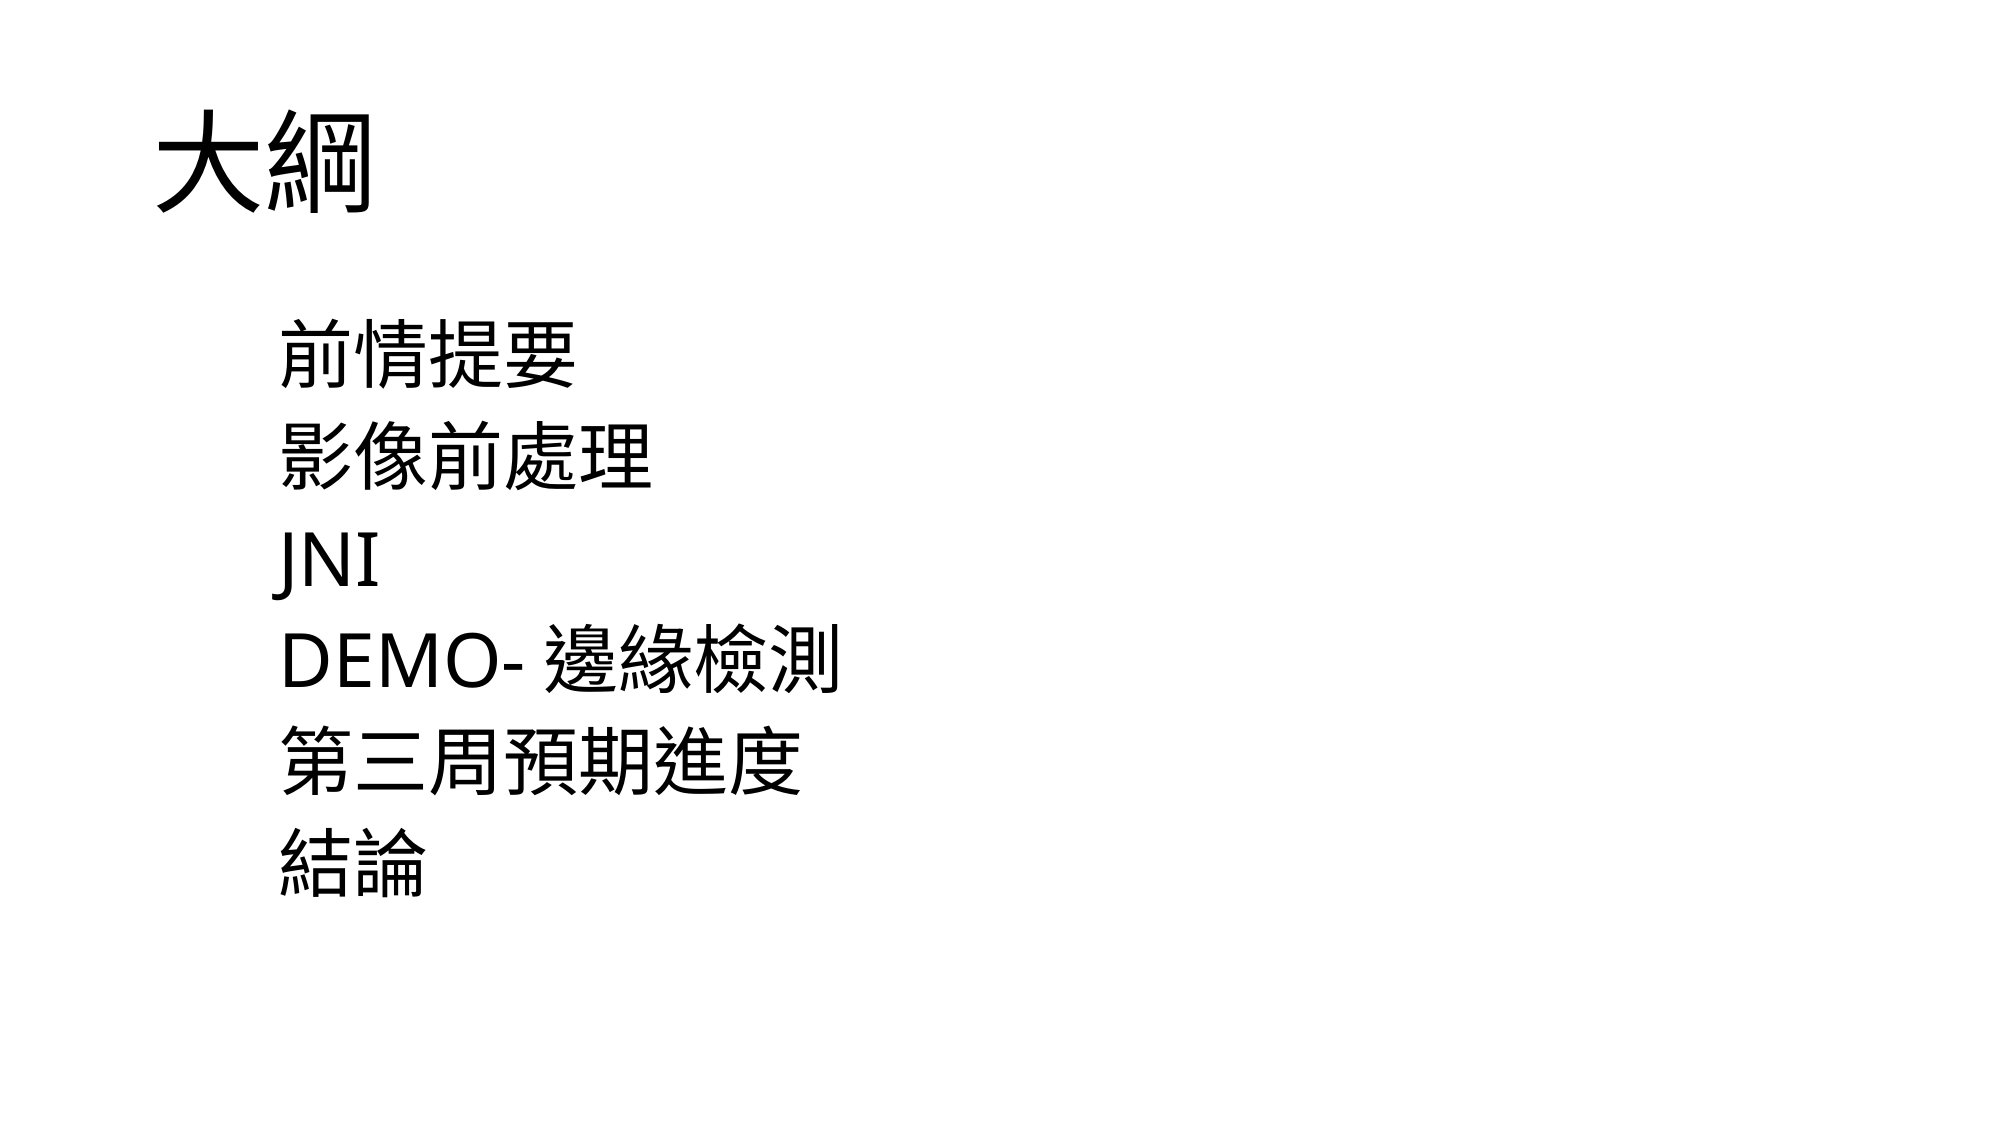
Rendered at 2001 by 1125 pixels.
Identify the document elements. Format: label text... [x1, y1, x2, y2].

list 前情提要 影像前處理 JNI DEMO-邊緣檢測 第三周預期進度 結論 [263, 310, 920, 1056]
title 大綱 [137, 59, 1863, 278]
